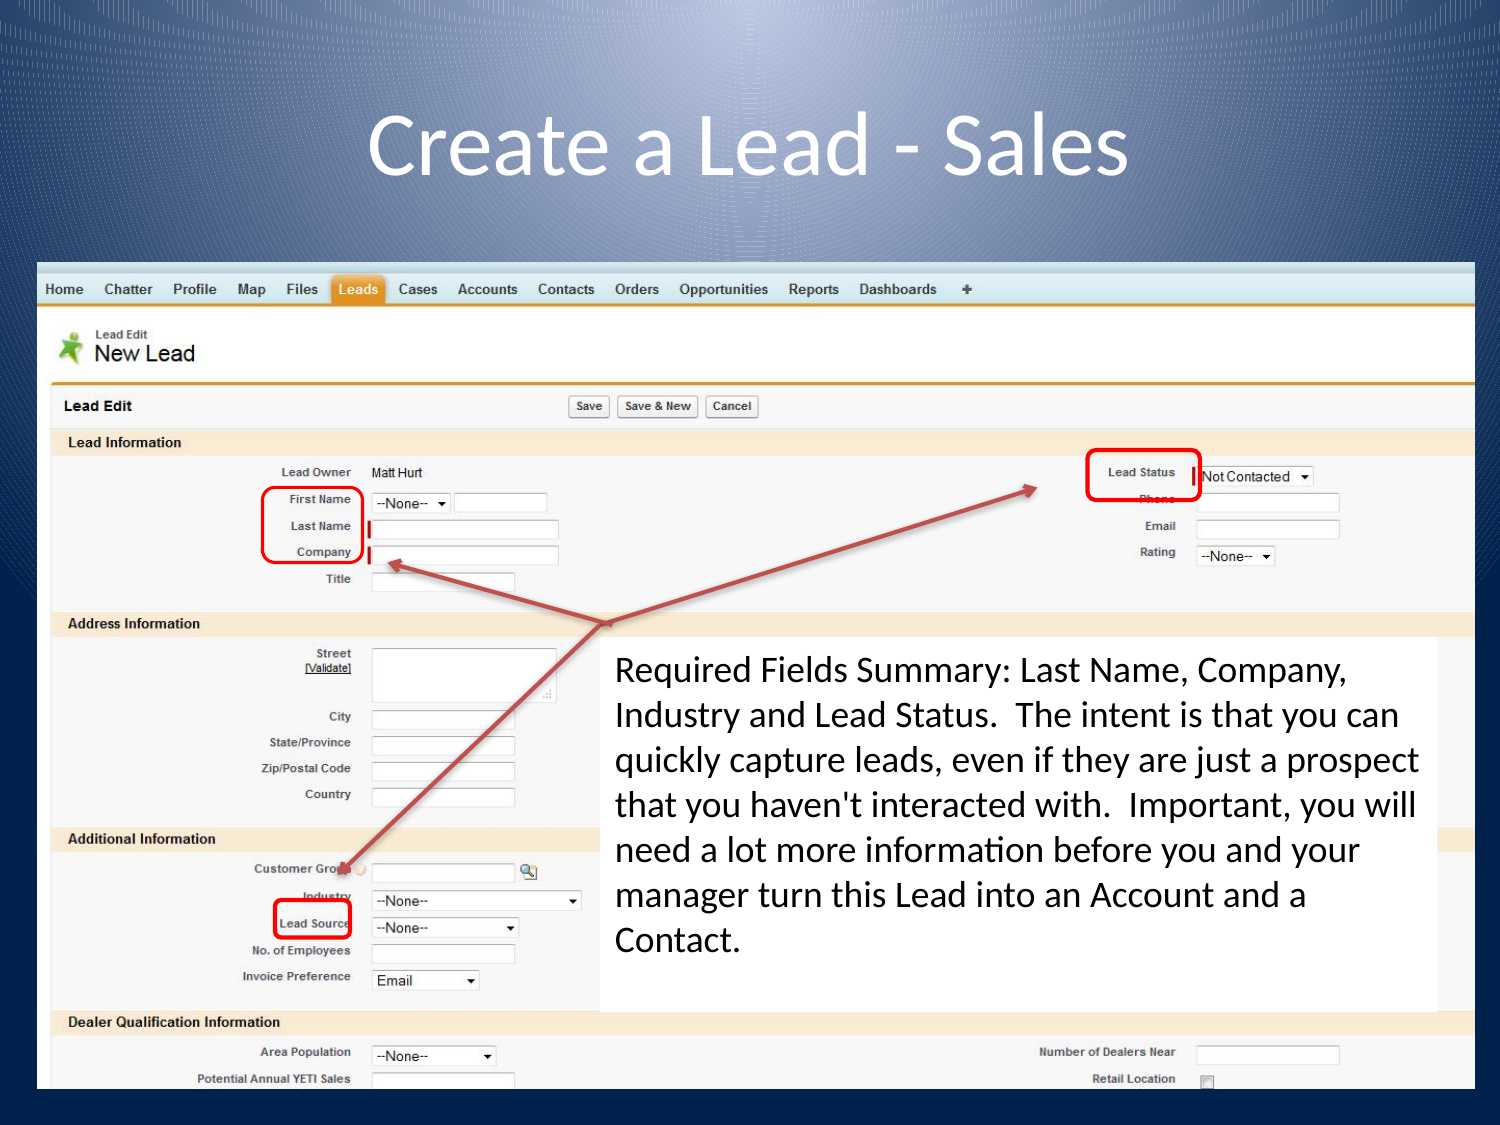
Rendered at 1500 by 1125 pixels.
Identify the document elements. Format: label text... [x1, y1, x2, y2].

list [37, 262, 1476, 1090]
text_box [337, 624, 601, 876]
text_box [387, 562, 613, 626]
title Create a Lead - Sales [75, 45, 1425, 233]
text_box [599, 487, 1038, 626]
